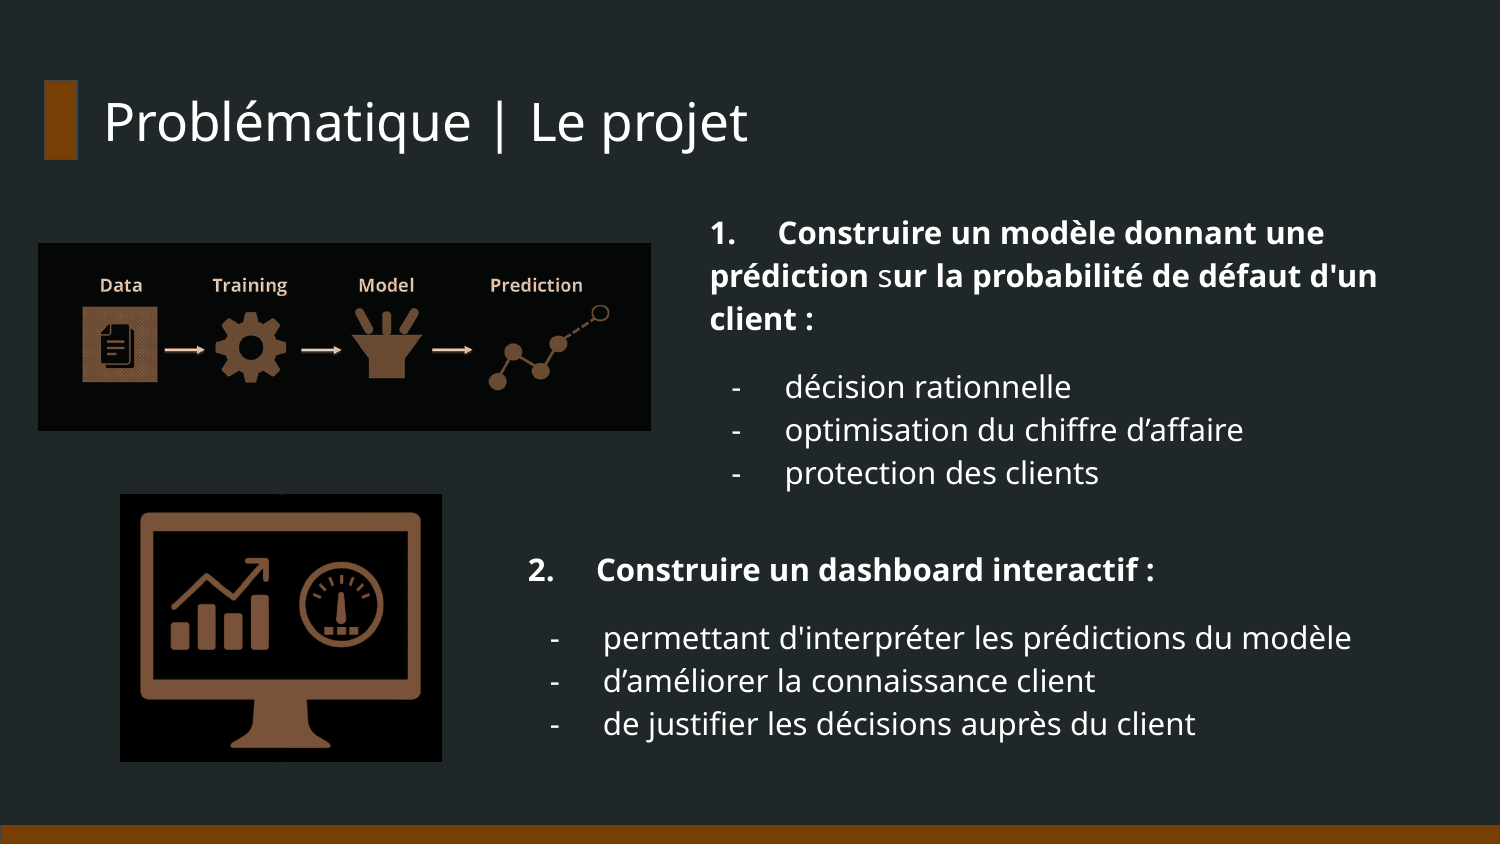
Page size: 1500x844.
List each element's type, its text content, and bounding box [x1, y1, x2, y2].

text_box 1. Construire un modèle donnant une prédiction sur la probabilité de défaut d'un client : décision rationnelle optimisation du chiffre d’affaire protection des clients [694, 192, 1481, 506]
text_box [0, 825, 1500, 844]
text_box 2. Construire un dashboard interactif : permettant d'interpréter les prédictions du modèle d’améliorer la connaissance client de justifier les décisions auprès du client [512, 529, 1435, 757]
picture [38, 243, 651, 432]
title Problématique | Le projet [88, 72, 1449, 167]
text_box [44, 80, 78, 160]
picture [119, 494, 442, 763]
